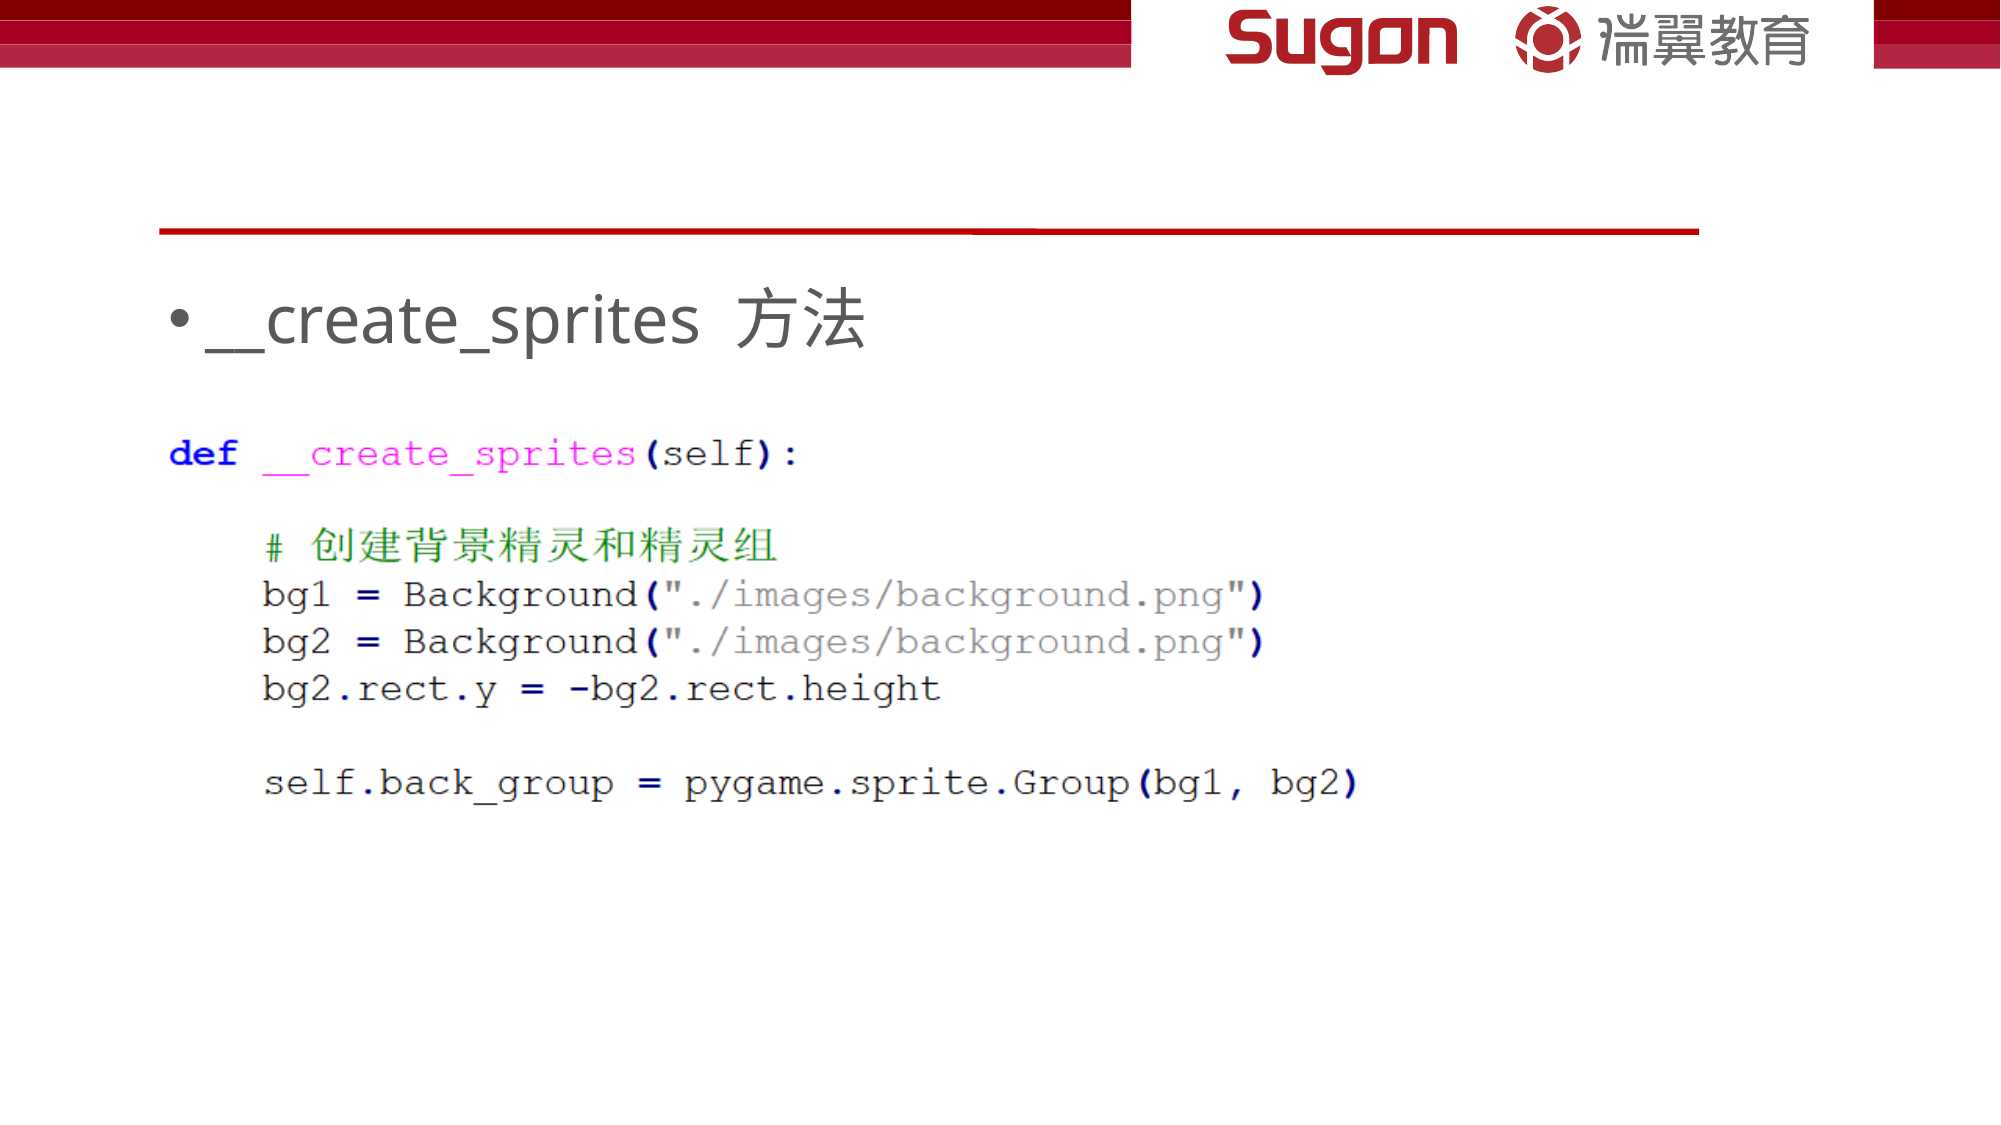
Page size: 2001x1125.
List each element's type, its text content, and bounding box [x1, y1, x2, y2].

picture [169, 426, 1373, 813]
picture [1515, 6, 1809, 73]
picture [1194, 0, 1484, 102]
list __create_sprites 方法 [153, 253, 1879, 1028]
